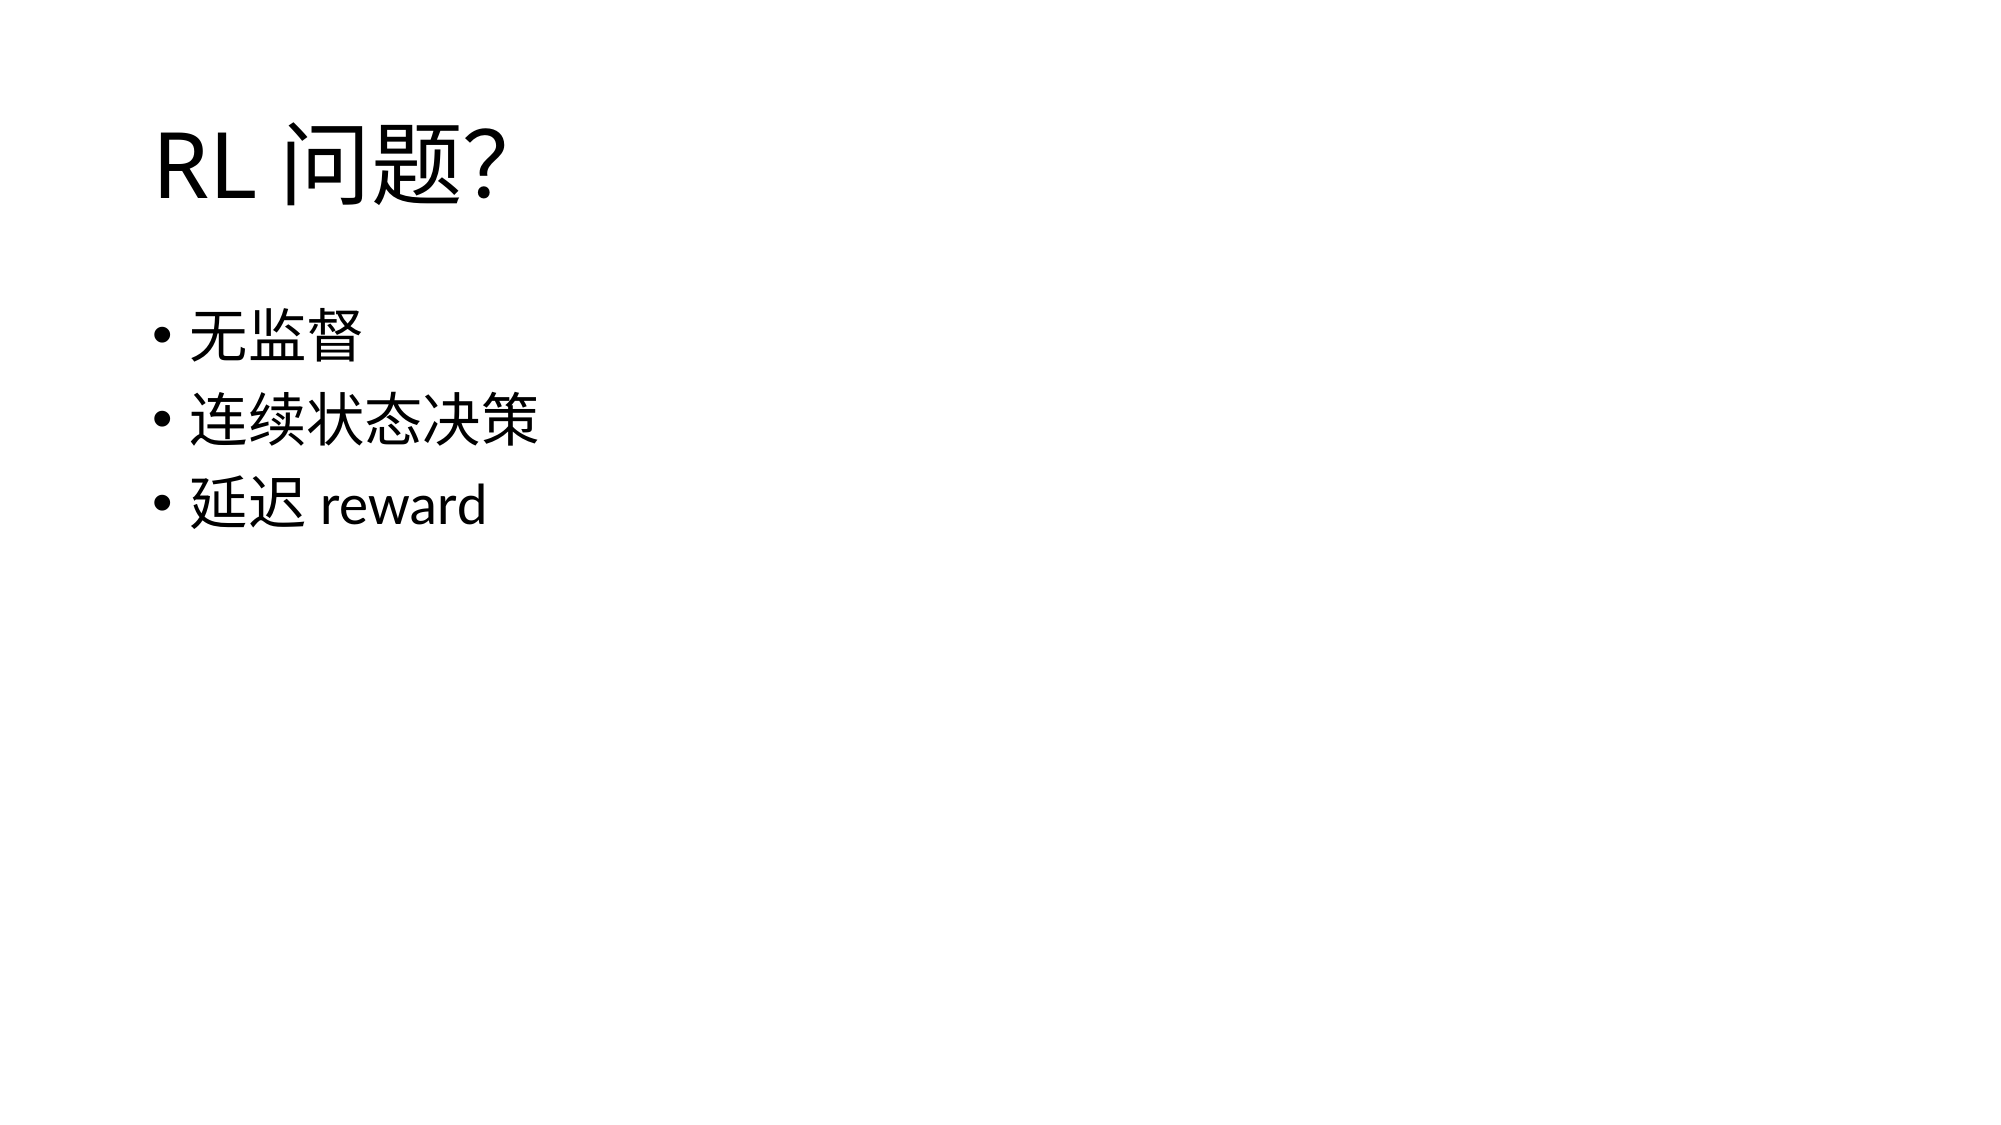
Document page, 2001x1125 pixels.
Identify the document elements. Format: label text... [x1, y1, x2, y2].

list 无监督 连续状态决策 延迟reward [137, 299, 1863, 1014]
title RL问题？ [137, 59, 1863, 278]
